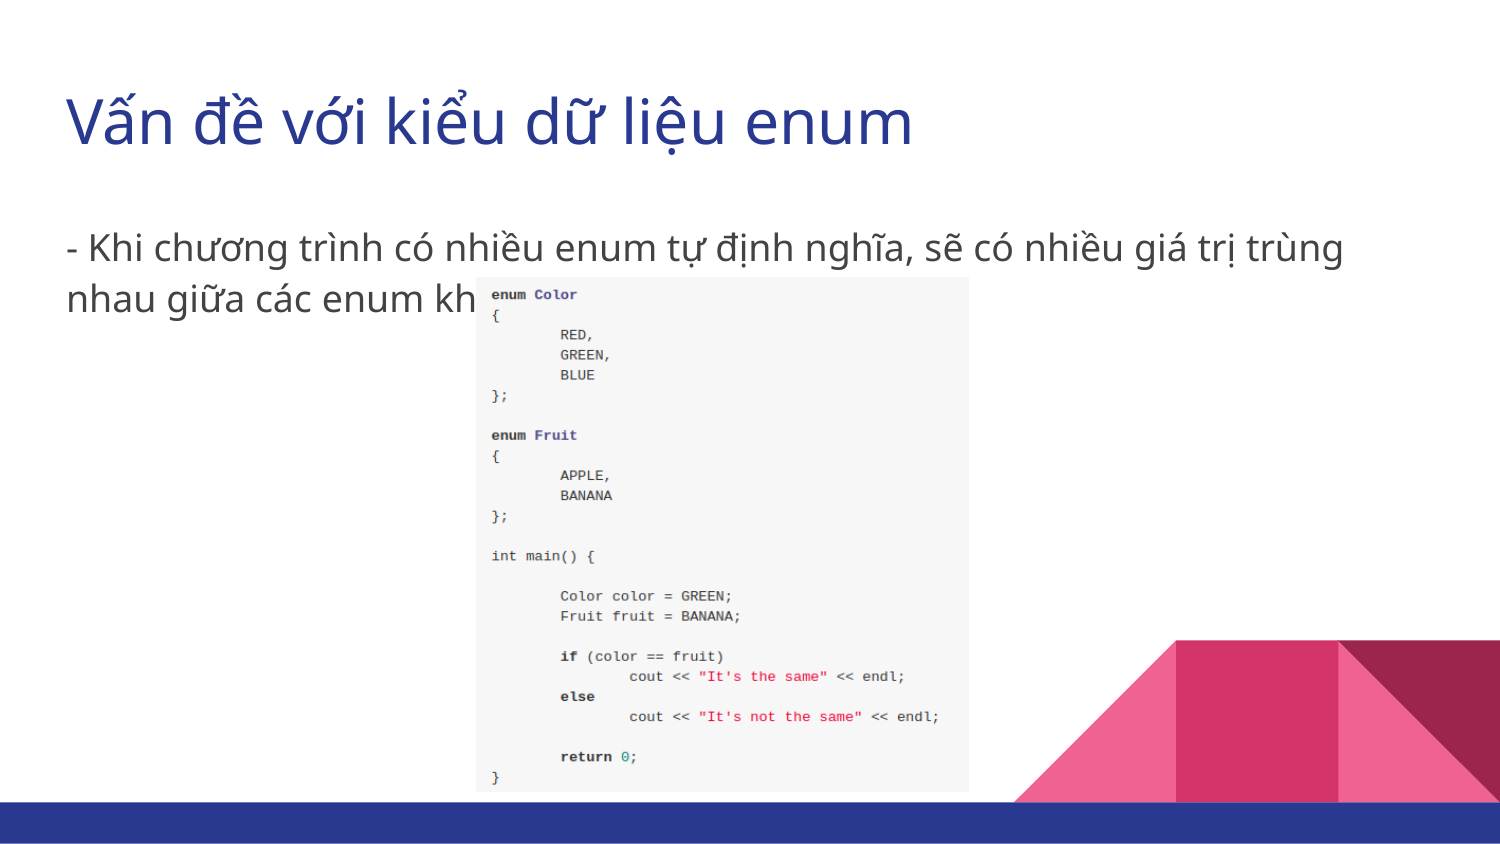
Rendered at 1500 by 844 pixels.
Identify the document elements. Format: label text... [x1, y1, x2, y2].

list - Khi chương trình có nhiều enum tự định nghĩa, sẽ có nhiều giá trị trùng nhau giữa các enum khác nhau. [51, 201, 1449, 750]
title Vấn đề với kiểu dữ liệu enum [51, 67, 1449, 167]
picture [476, 277, 969, 792]
